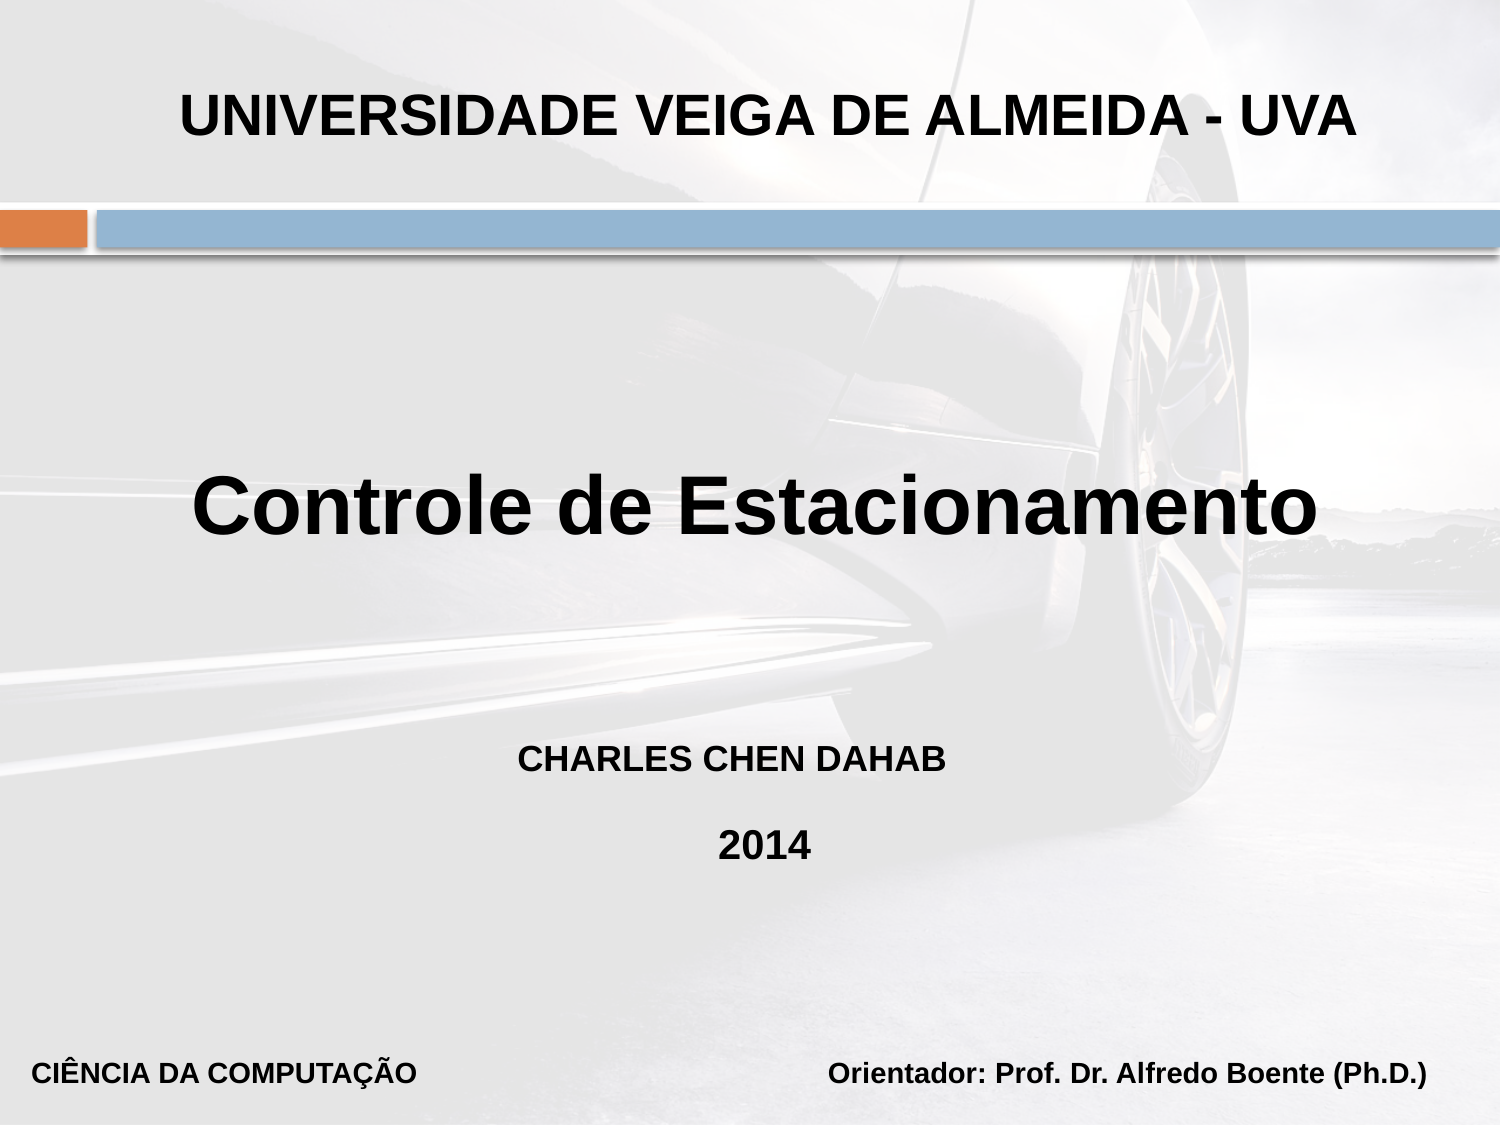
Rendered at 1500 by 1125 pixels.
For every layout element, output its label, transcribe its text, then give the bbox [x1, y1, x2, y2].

text_box Controle de Estacionamento [171, 444, 1341, 598]
text_box CIÊNCIA DA COMPUTAÇÃO [0, 1046, 514, 1106]
list CHARLES CHEN DAHAB [442, 727, 1022, 787]
title UNIVERSIDADE VEIGA DE ALMEIDA - UVA [100, 30, 1438, 194]
text_box 2014 [703, 810, 827, 876]
text_box Orientador: Prof. Dr. Alfredo Boente (Ph.D.) [750, 1046, 1500, 1106]
